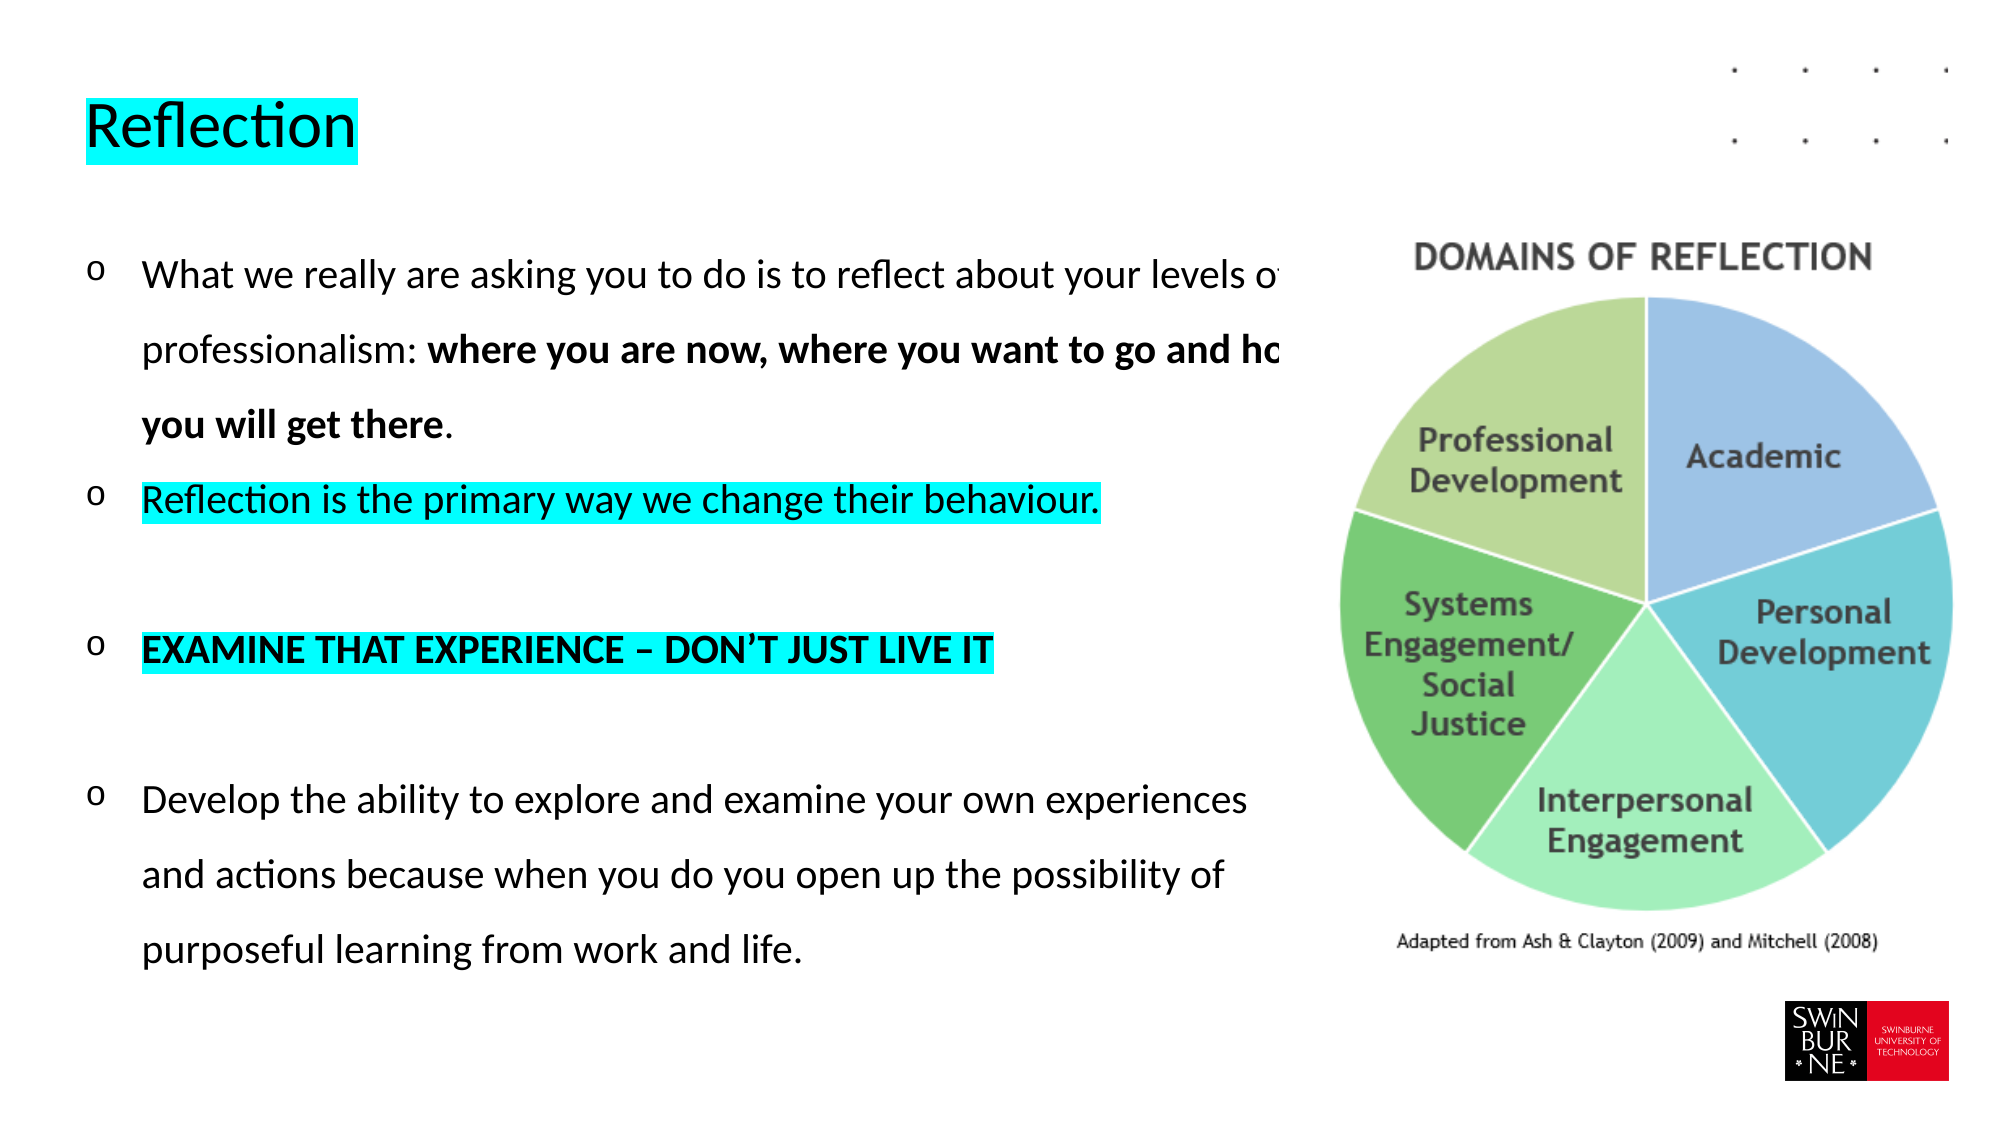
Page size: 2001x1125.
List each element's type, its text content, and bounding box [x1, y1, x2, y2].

picture [1279, 186, 2000, 992]
title Reflection [70, 73, 1660, 170]
picture [1785, 1001, 1949, 1081]
text_box What we really are asking you to do is to reflect about your levels of professionalism: where you are now, where you want to go and how you will get there. Reflection is the primary way we change their behaviour. EXAMINE THAT EXPERIENCE – DON’T JUST LIVE IT Develop the ability to explore and examine your own experiences and actions because when you do you open up the possibility of purposeful learning from work and life. [70, 214, 1334, 1047]
